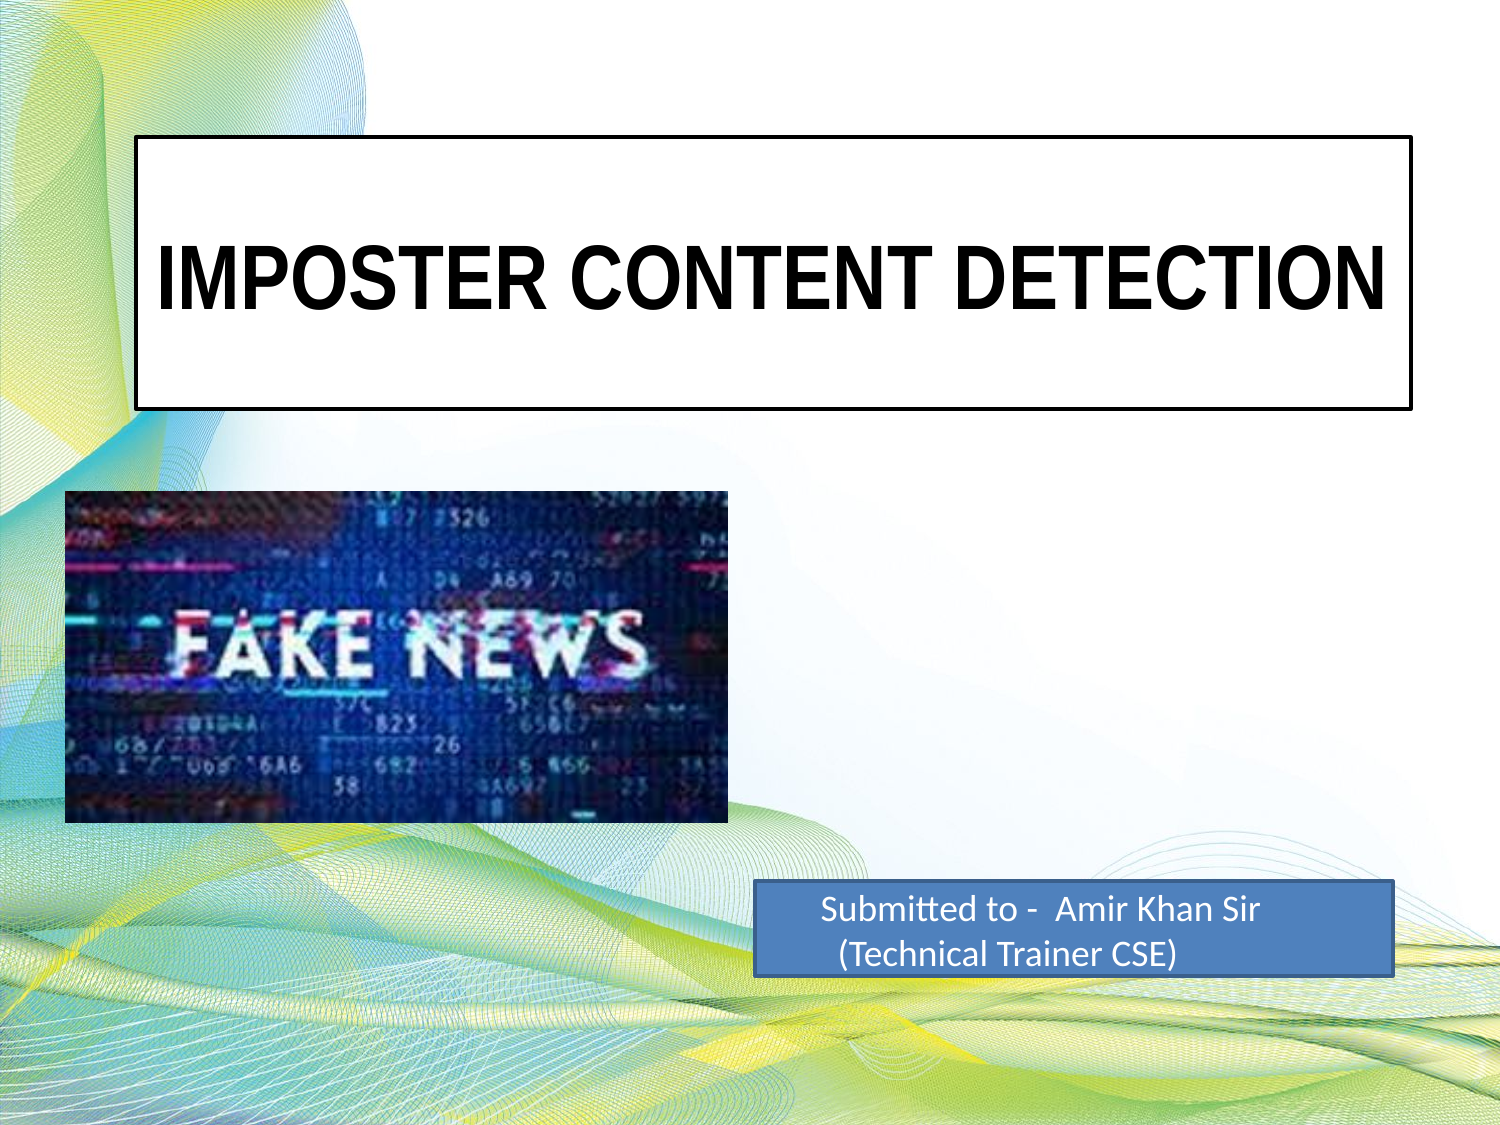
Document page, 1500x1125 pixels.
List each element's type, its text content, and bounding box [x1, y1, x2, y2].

text_box Submitted to - Amir Khan Sir (Technical Trainer CSE) [753, 879, 1395, 978]
picture [0, 0, 1500, 1125]
title IMPOSTER CONTENT DETECTION [134, 135, 1413, 411]
